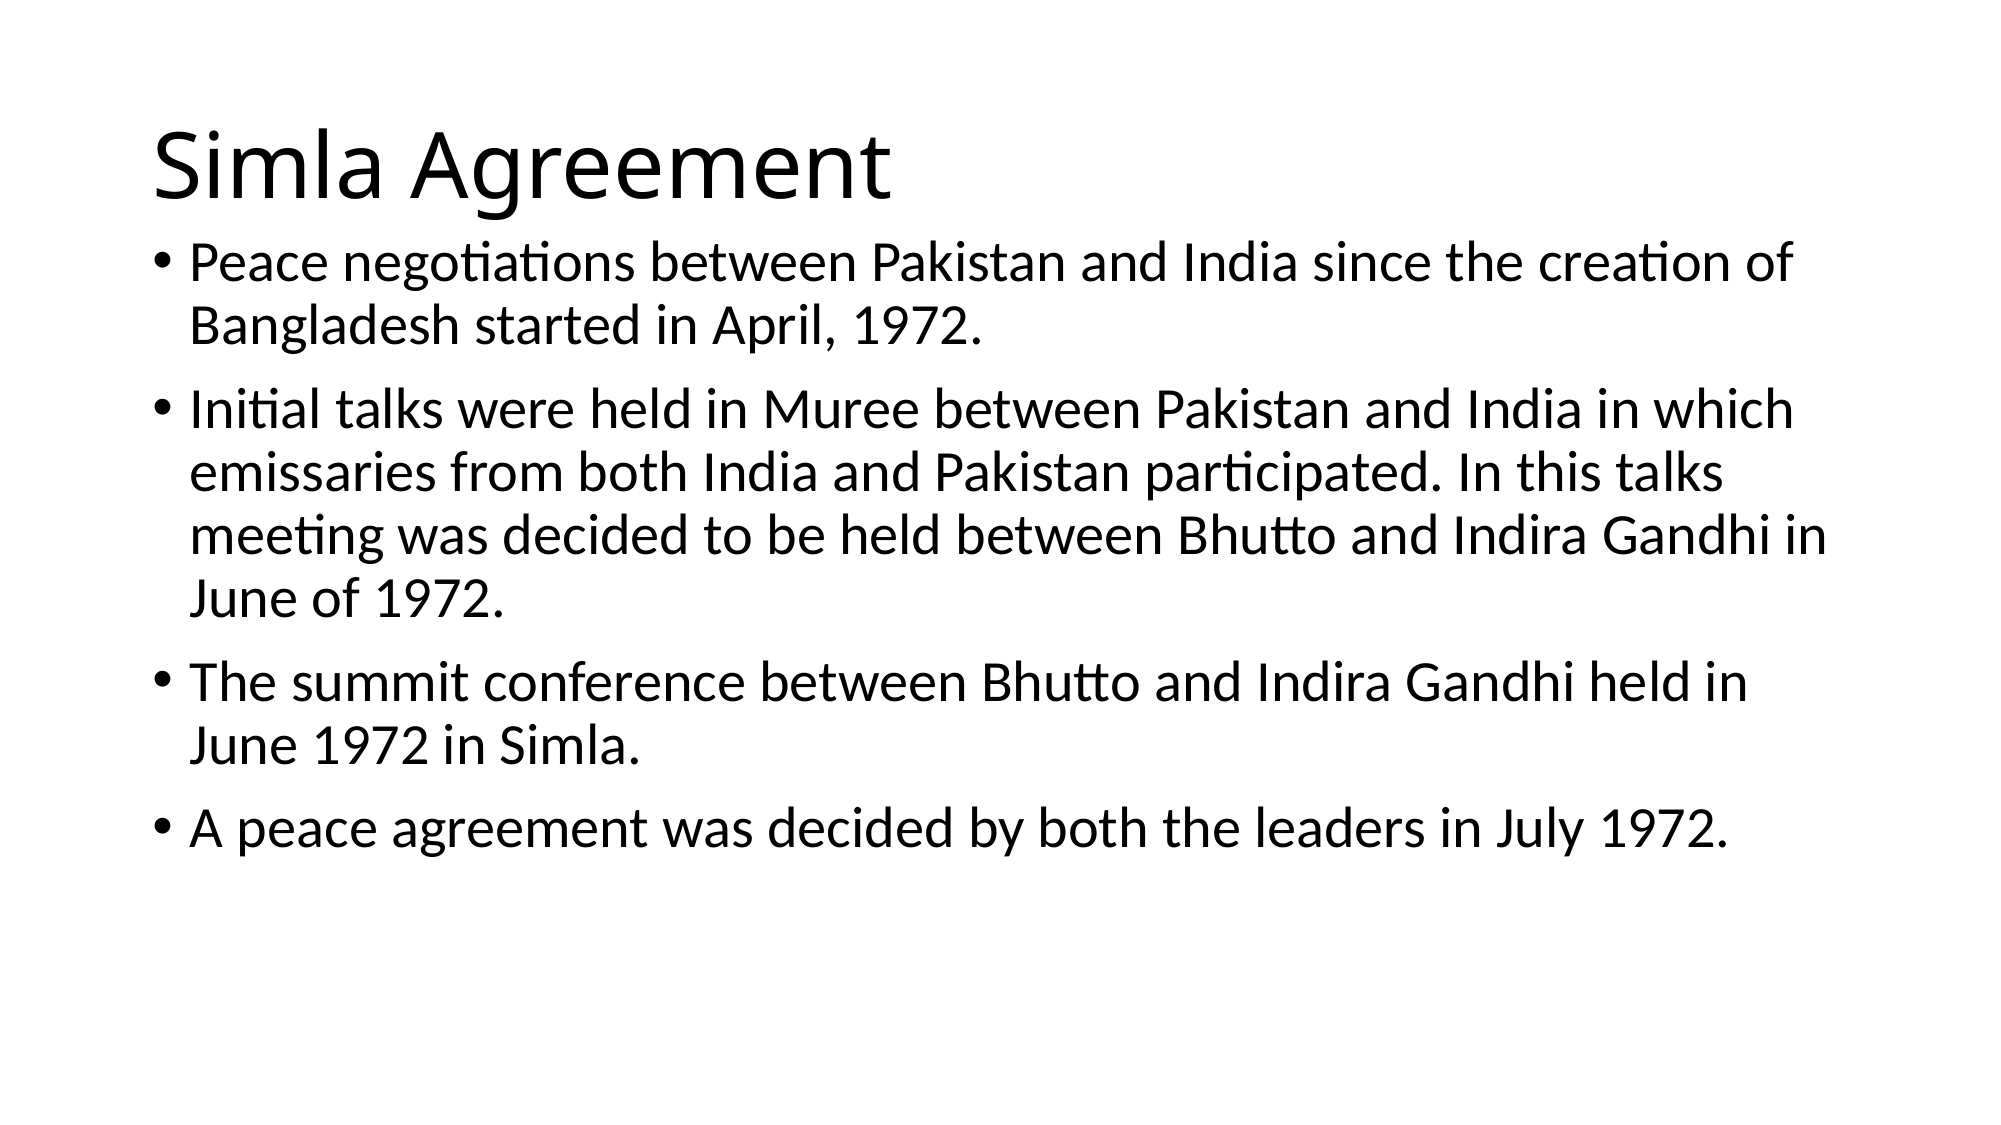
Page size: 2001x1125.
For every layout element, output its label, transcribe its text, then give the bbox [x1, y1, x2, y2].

title Simla Agreement [137, 59, 1863, 223]
list Peace negotiations between Pakistan and India since the creation of Bangladesh started in April, 1972. Initial talks were held in Muree between Pakistan and India in which emissaries from both India and Pakistan participated. In this talks meeting was decided to be held between Bhutto and Indira Gandhi in June of 1972. The summit conference between Bhutto and Indira Gandhi held in June 1972 in Simla. A peace agreement was decided by both the leaders in July 1972. [137, 223, 1863, 1014]
